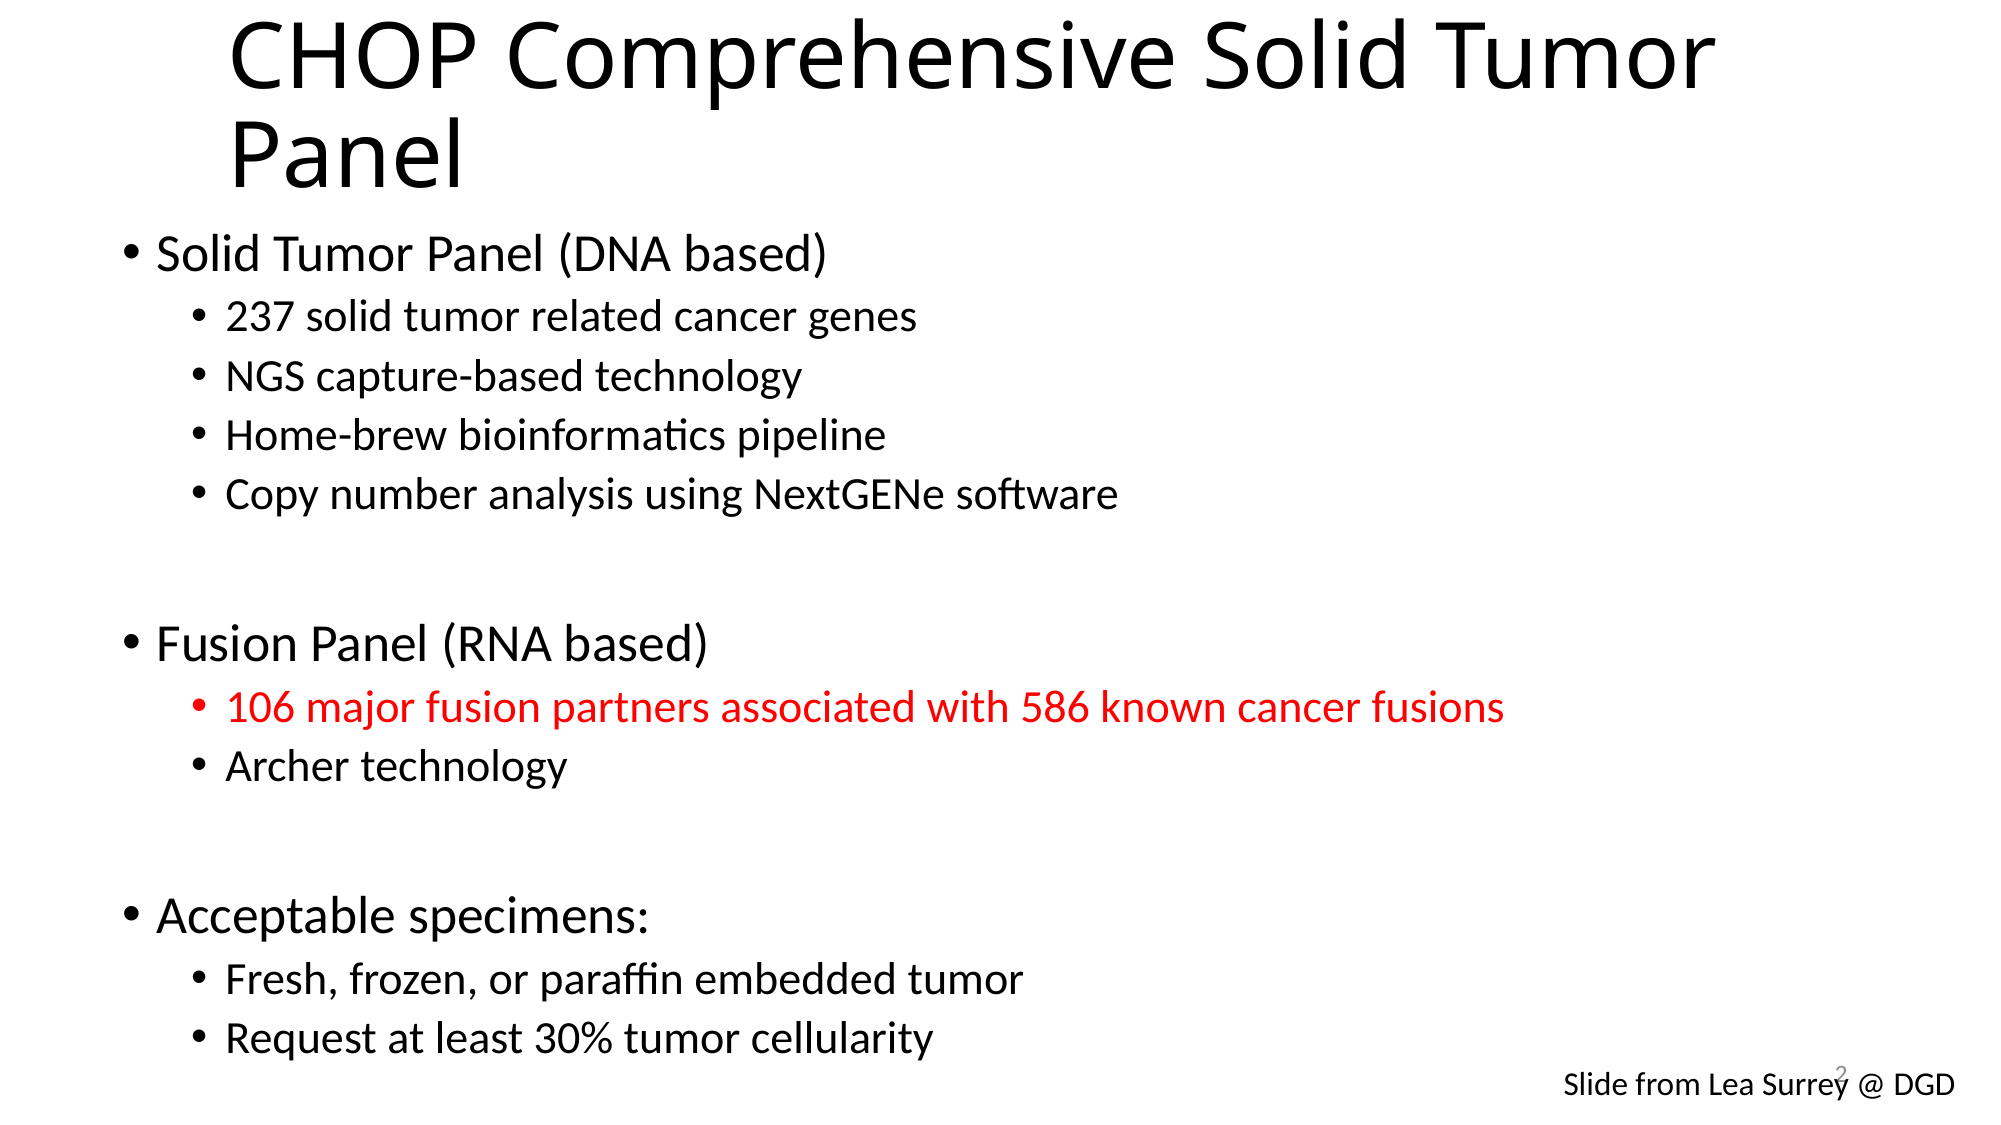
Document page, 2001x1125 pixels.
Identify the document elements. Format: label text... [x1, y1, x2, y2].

slide_number 2 [1412, 1042, 1863, 1103]
list Solid Tumor Panel (DNA based) 237 solid tumor related cancer genes NGS capture-based technology Home-brew bioinformatics pipeline Copy number analysis using NextGENe software Fusion Panel (RNA based) 106 major fusion partners associated with 586 known cancer fusions Archer technology Acceptable specimens: Fresh, frozen, or paraffin embedded tumor Request at least 30% tumor cellularity [107, 217, 1863, 1076]
text_box Slide from Lea Surrey @ DGD [1548, 1054, 1971, 1110]
title CHOP Comprehensive Solid Tumor Panel [212, 0, 1938, 218]
